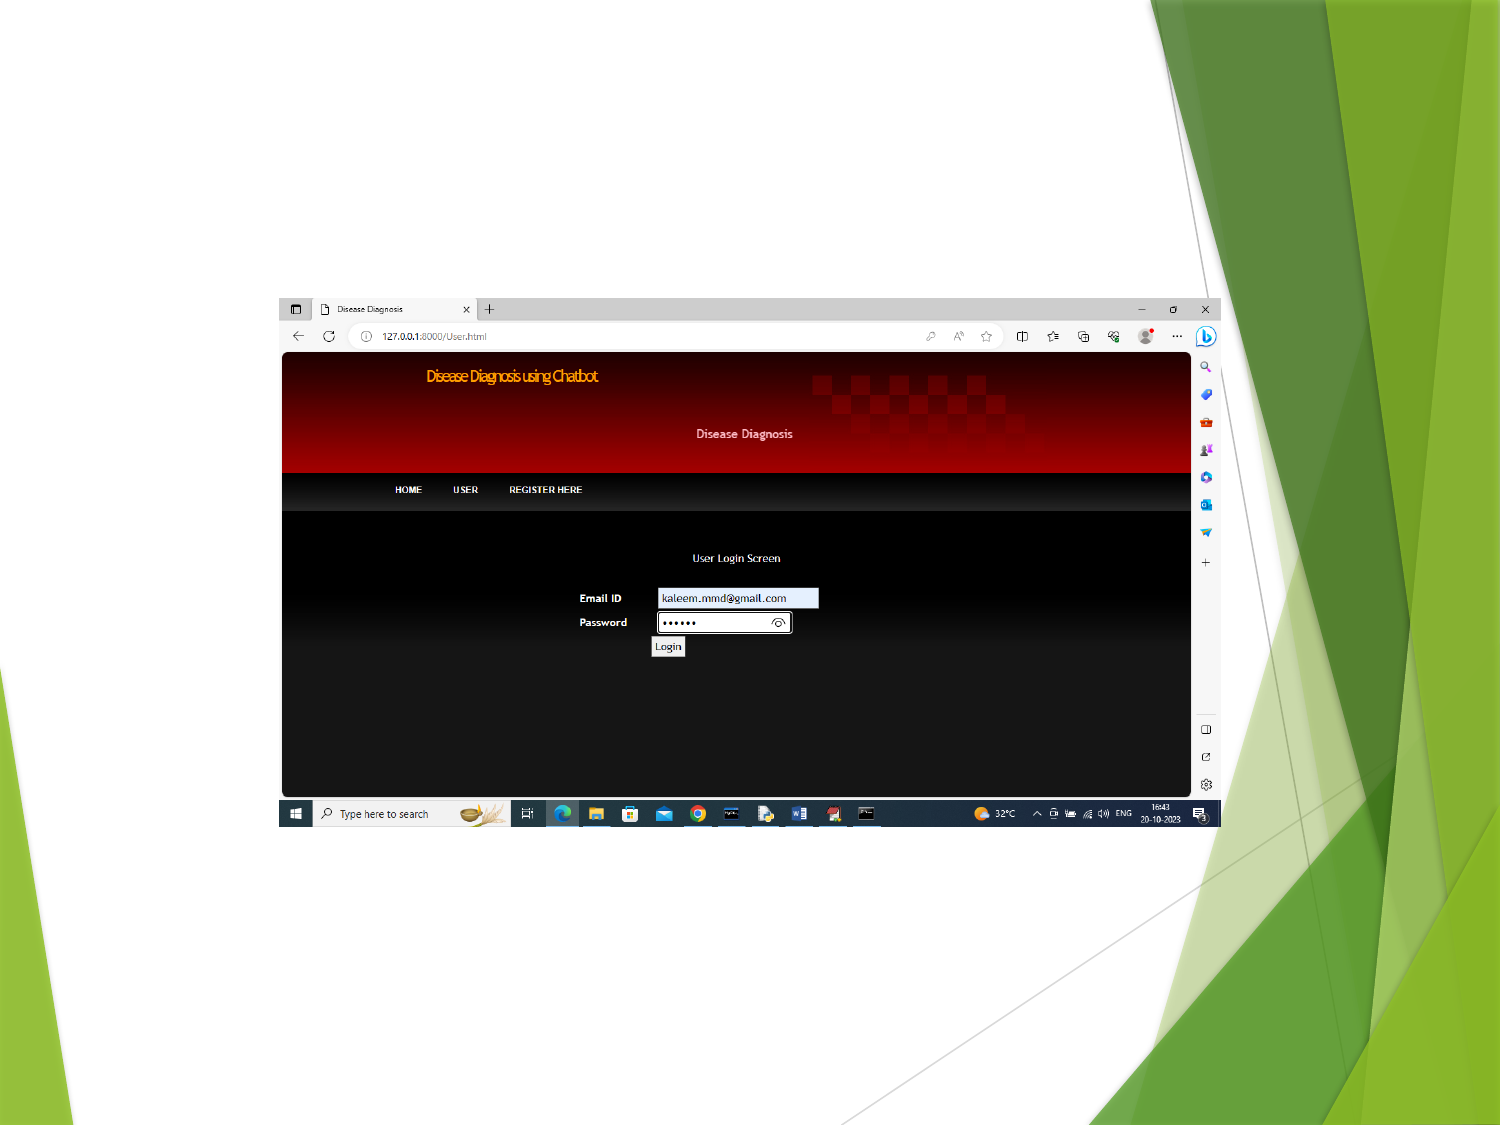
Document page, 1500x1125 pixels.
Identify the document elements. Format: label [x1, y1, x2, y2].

picture [279, 297, 1221, 828]
